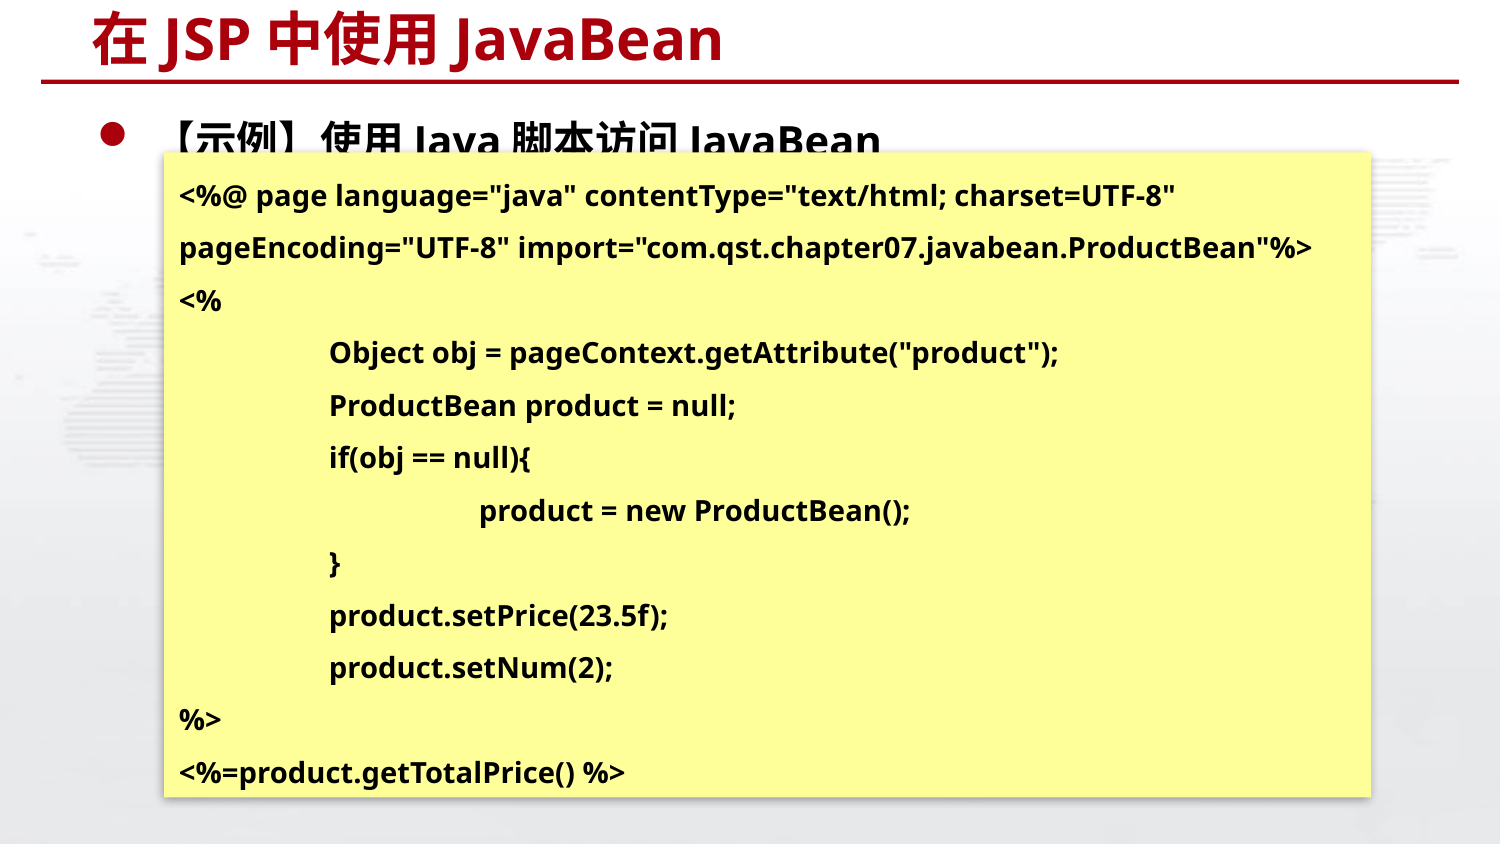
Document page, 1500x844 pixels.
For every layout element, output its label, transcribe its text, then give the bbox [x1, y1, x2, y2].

list <%@ page language="java" contentType="text/html; charset=UTF-8" pageEncoding="UTF-8" import="com.qst.chapter07.javabean.ProductBean"%> <% Object obj = pageContext.getAttribute("product"); ProductBean product = null; if(obj == null){ product = new ProductBean(); } product.setPrice(23.5f); product.setNum(2); %> <%=product.getTotalPrice() %> [163, 152, 1372, 798]
picture [0, 1, 1500, 844]
title 在JSP中使用JavaBean [76, 2, 873, 71]
list 【示例】使用Java脚本访问JavaBean [81, 81, 1429, 739]
